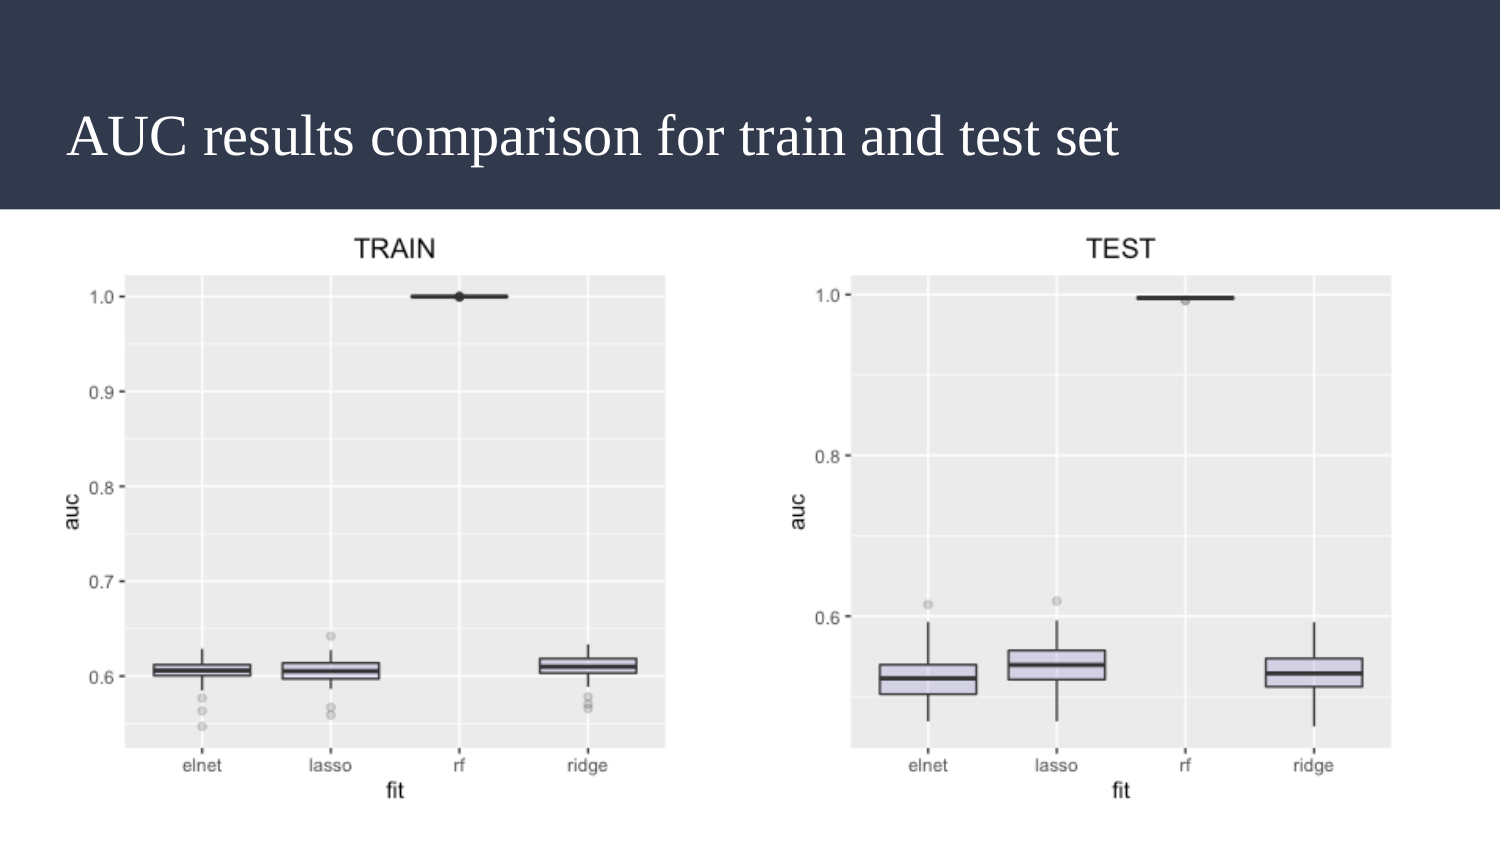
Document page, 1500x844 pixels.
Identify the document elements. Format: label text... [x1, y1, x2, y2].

picture [50, 227, 677, 814]
picture [777, 227, 1403, 814]
title AUC results comparison for train and test set [51, 82, 1449, 185]
